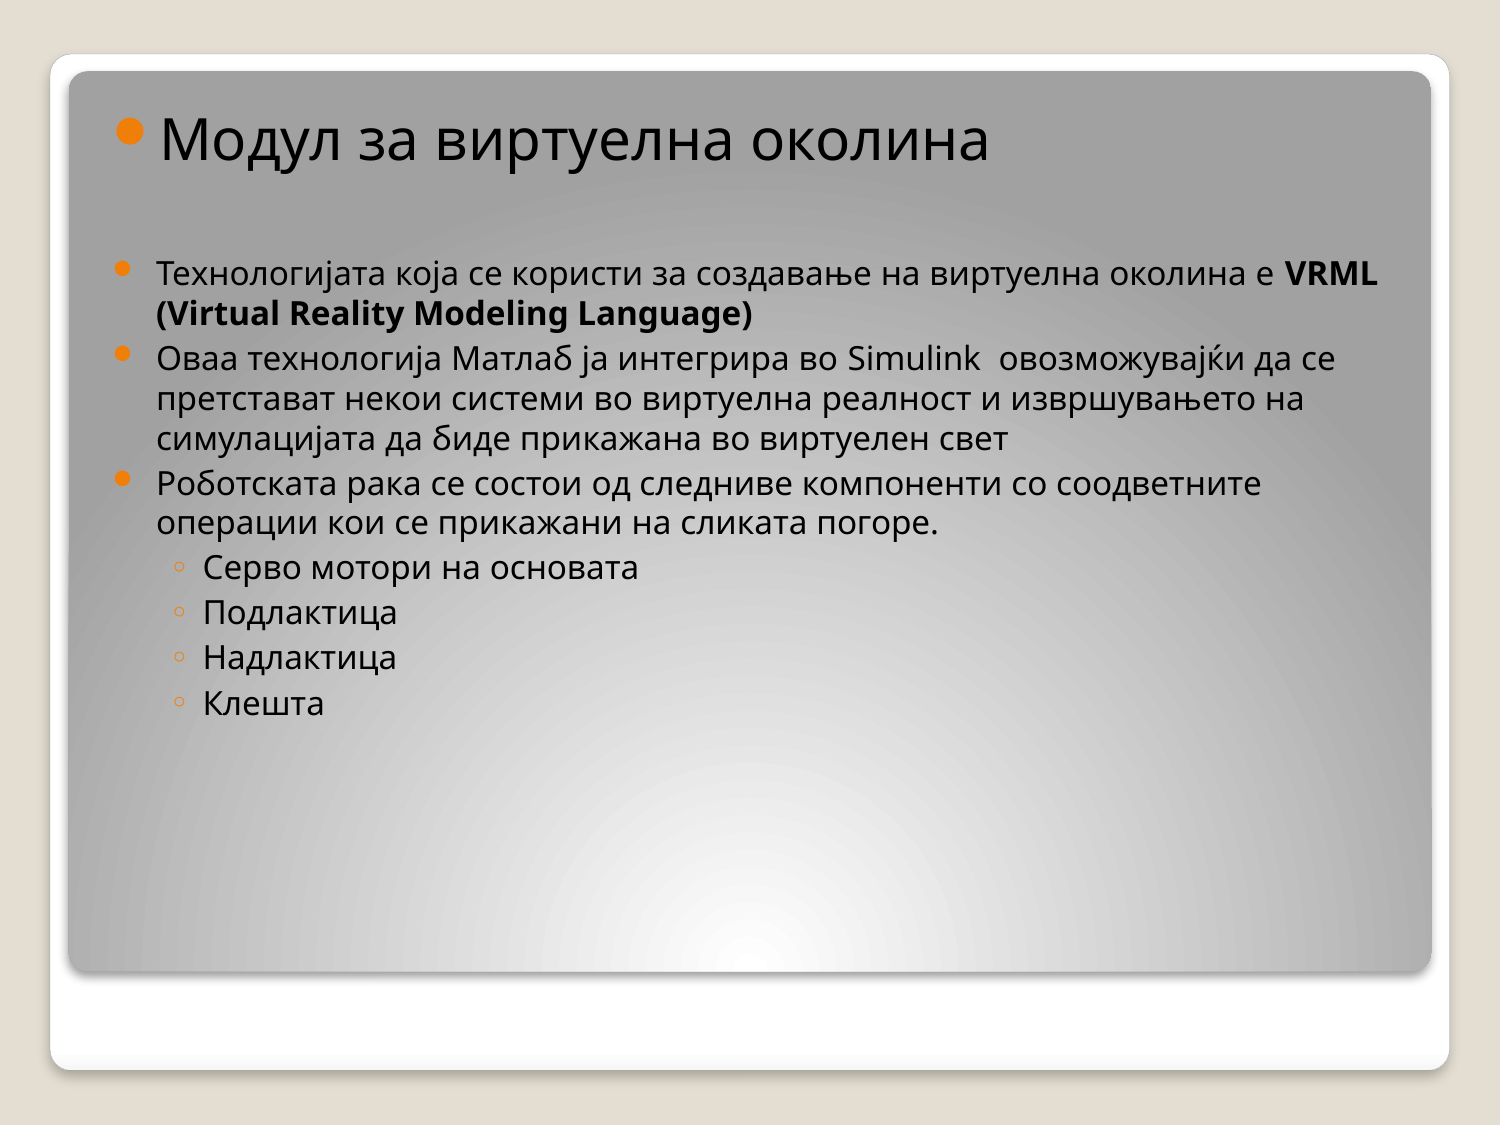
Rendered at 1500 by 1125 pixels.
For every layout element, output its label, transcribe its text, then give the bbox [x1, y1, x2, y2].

list Модул за виртуелна околина Технологијата која се користи за создавање на виртуелна околина е VRML (Virtual Reality Modeling Language) Оваа технологија Матлаб ја интегрира во Simulink овозможувајќи да се претстават некои системи во виртуелна реалност и извршувањето на симулацијата да биде прикажана во виртуелен свет Роботската рака се состои од следниве компоненти со соодветните операции кои се прикажани на сликата погоре. Серво мотори на основата Подлактица Надлактица Клешта [82, 86, 1425, 1032]
